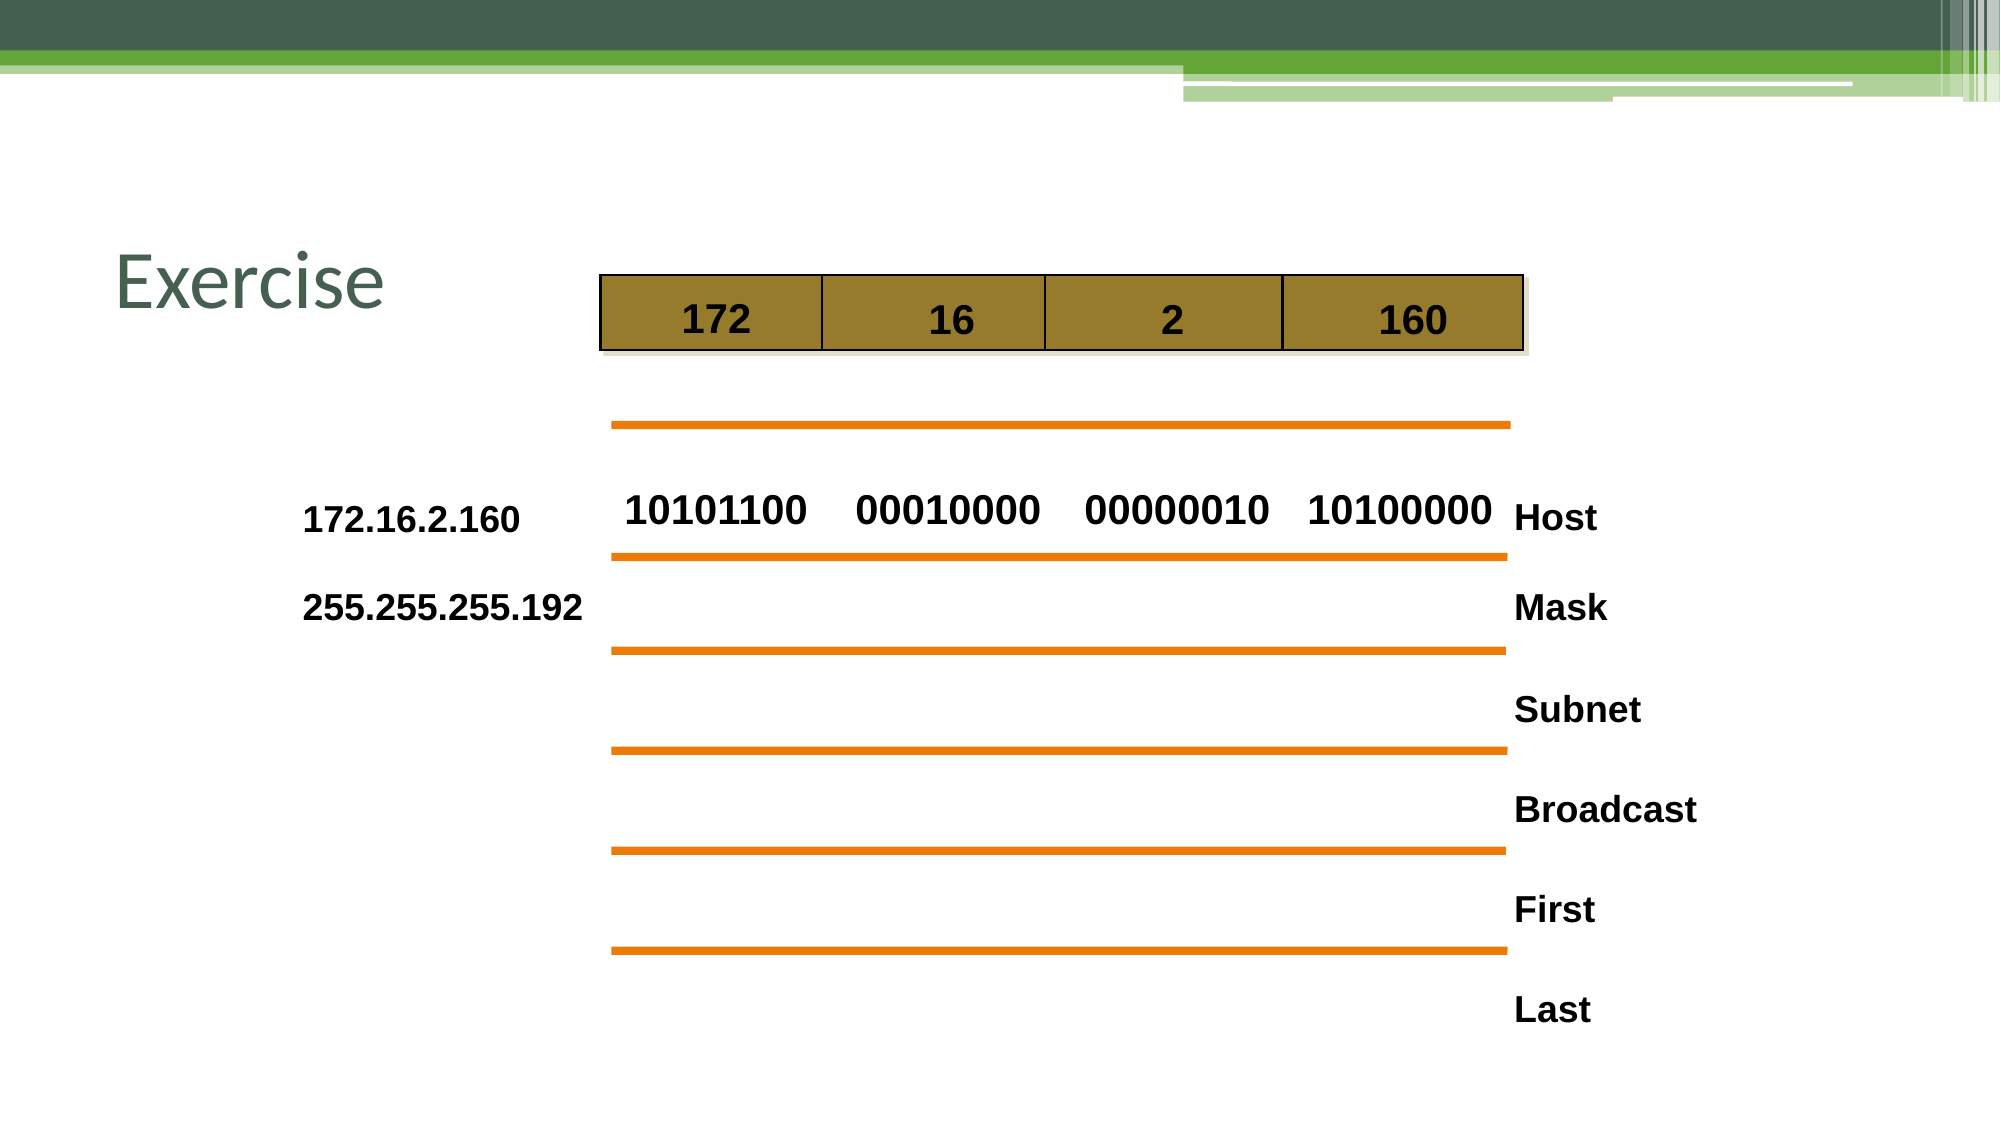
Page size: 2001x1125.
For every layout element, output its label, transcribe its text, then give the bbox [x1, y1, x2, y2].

text_box [1044, 274, 1282, 350]
text_box 172.16.2.160 [287, 487, 536, 548]
text_box 00000010 [1053, 483, 1274, 557]
text_box [1282, 274, 1523, 350]
text_box Subnet [1510, 659, 1708, 759]
text_box 2 [1157, 288, 1233, 375]
text_box 00010000 [836, 483, 1045, 547]
text_box 00000010 [1053, 558, 1274, 566]
title Exercise [99, 187, 1900, 363]
text_box Mask [1510, 557, 1708, 659]
text_box Host [1510, 467, 1708, 557]
text_box 160 [1374, 288, 1450, 375]
text_box 16 [924, 288, 1047, 375]
text_box 10101100 [600, 483, 812, 547]
text_box 10100000 [1274, 483, 1497, 557]
text_box Broadcast [1510, 759, 1708, 859]
text_box First [1510, 859, 1708, 963]
text_box 172 [678, 287, 800, 375]
text_box Last [1510, 963, 1708, 1063]
text_box [822, 274, 1044, 350]
text_box 255.255.255.192 [288, 575, 599, 635]
text_box 10100000 [1274, 558, 1497, 566]
text_box [600, 274, 822, 350]
